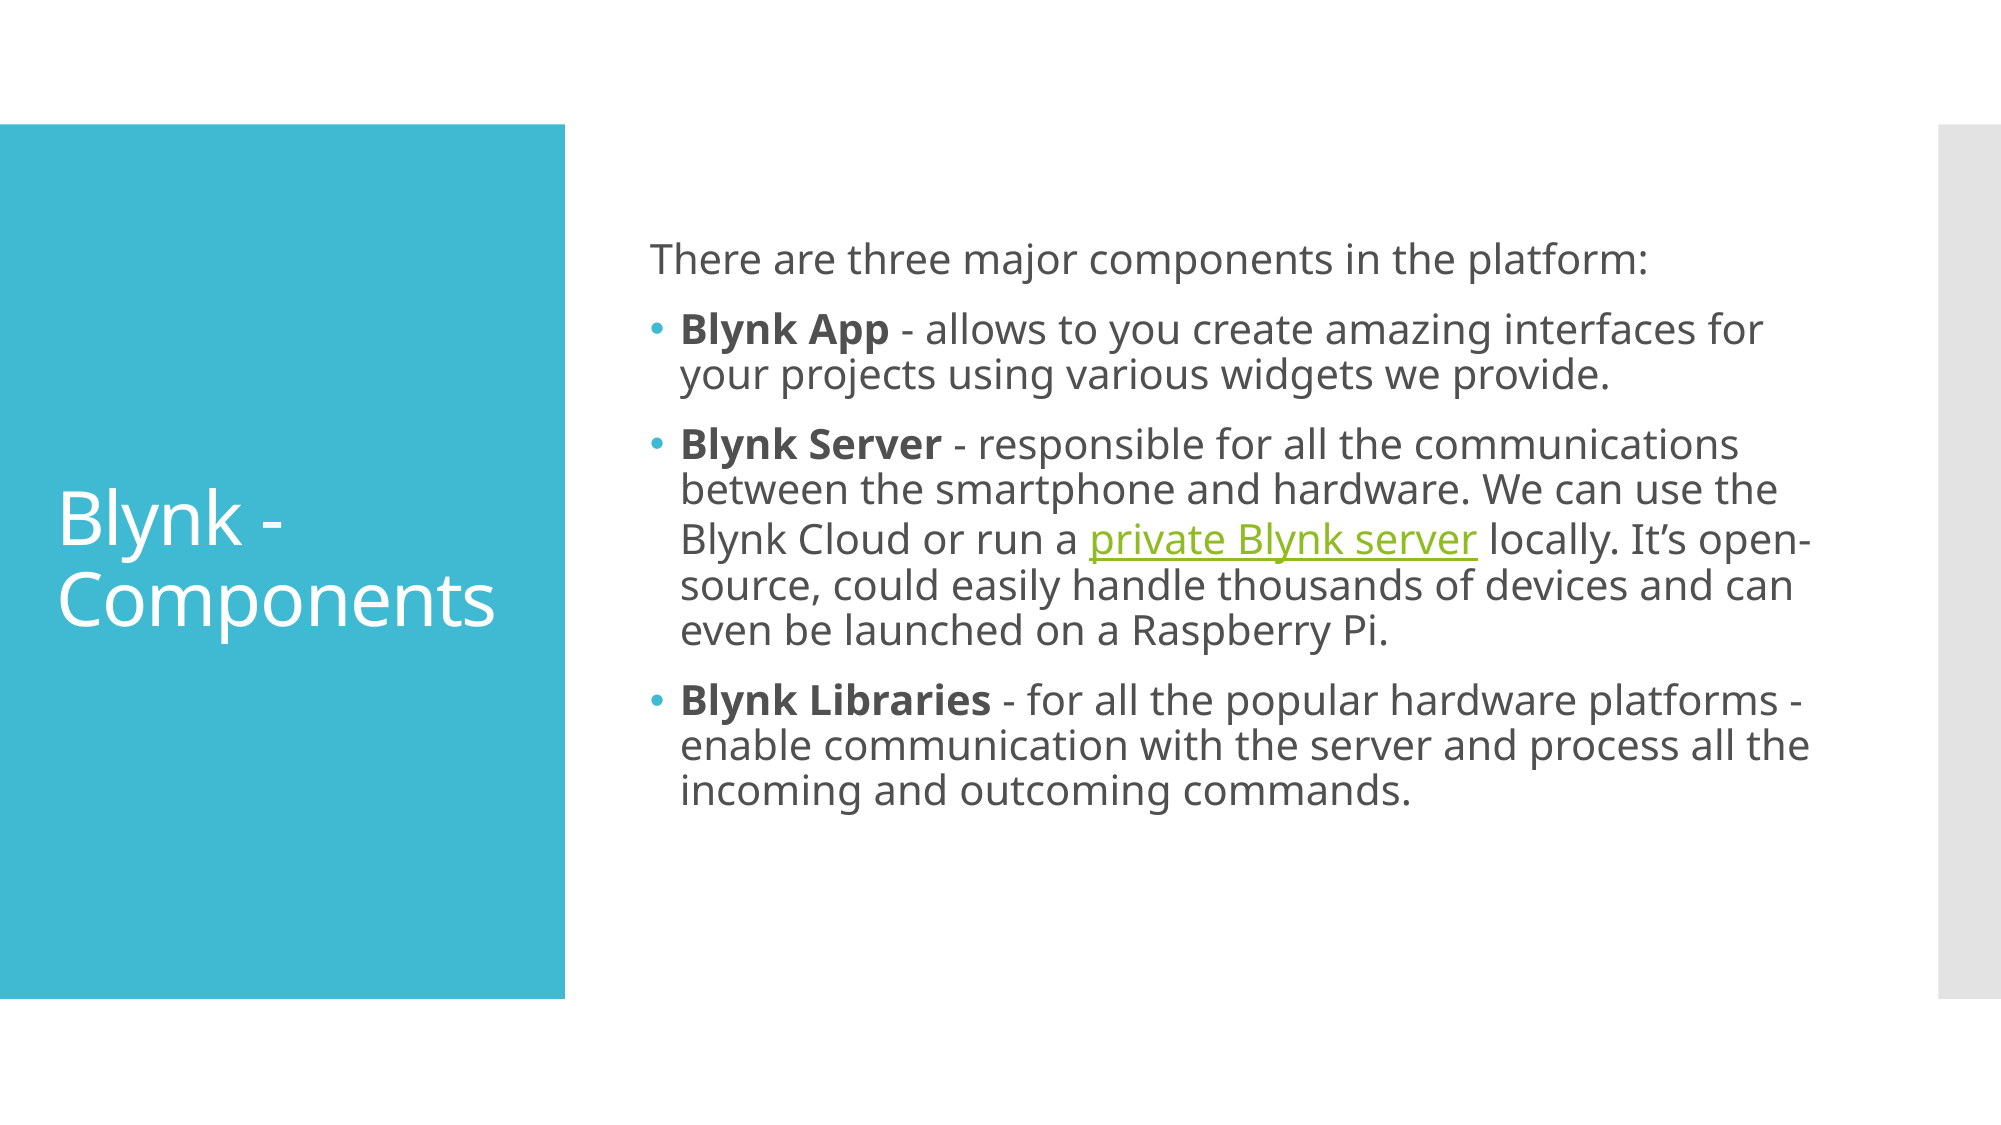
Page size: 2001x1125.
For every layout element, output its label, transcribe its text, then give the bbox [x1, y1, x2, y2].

title Blynk - Components [41, 184, 525, 940]
list There are three major components in the platform: Blynk App - allows to you create amazing interfaces for your projects using various widgets we provide. Blynk Server - responsible for all the communications between the smartphone and hardware. We can use the Blynk Cloud or run a private Blynk server locally. It’s open-source, could easily handle thousands of devices and can even be launched on a Raspberry Pi. Blynk Libraries - for all the popular hardware platforms - enable communication with the server and process all the incoming and outcoming commands. [634, 141, 1835, 982]
